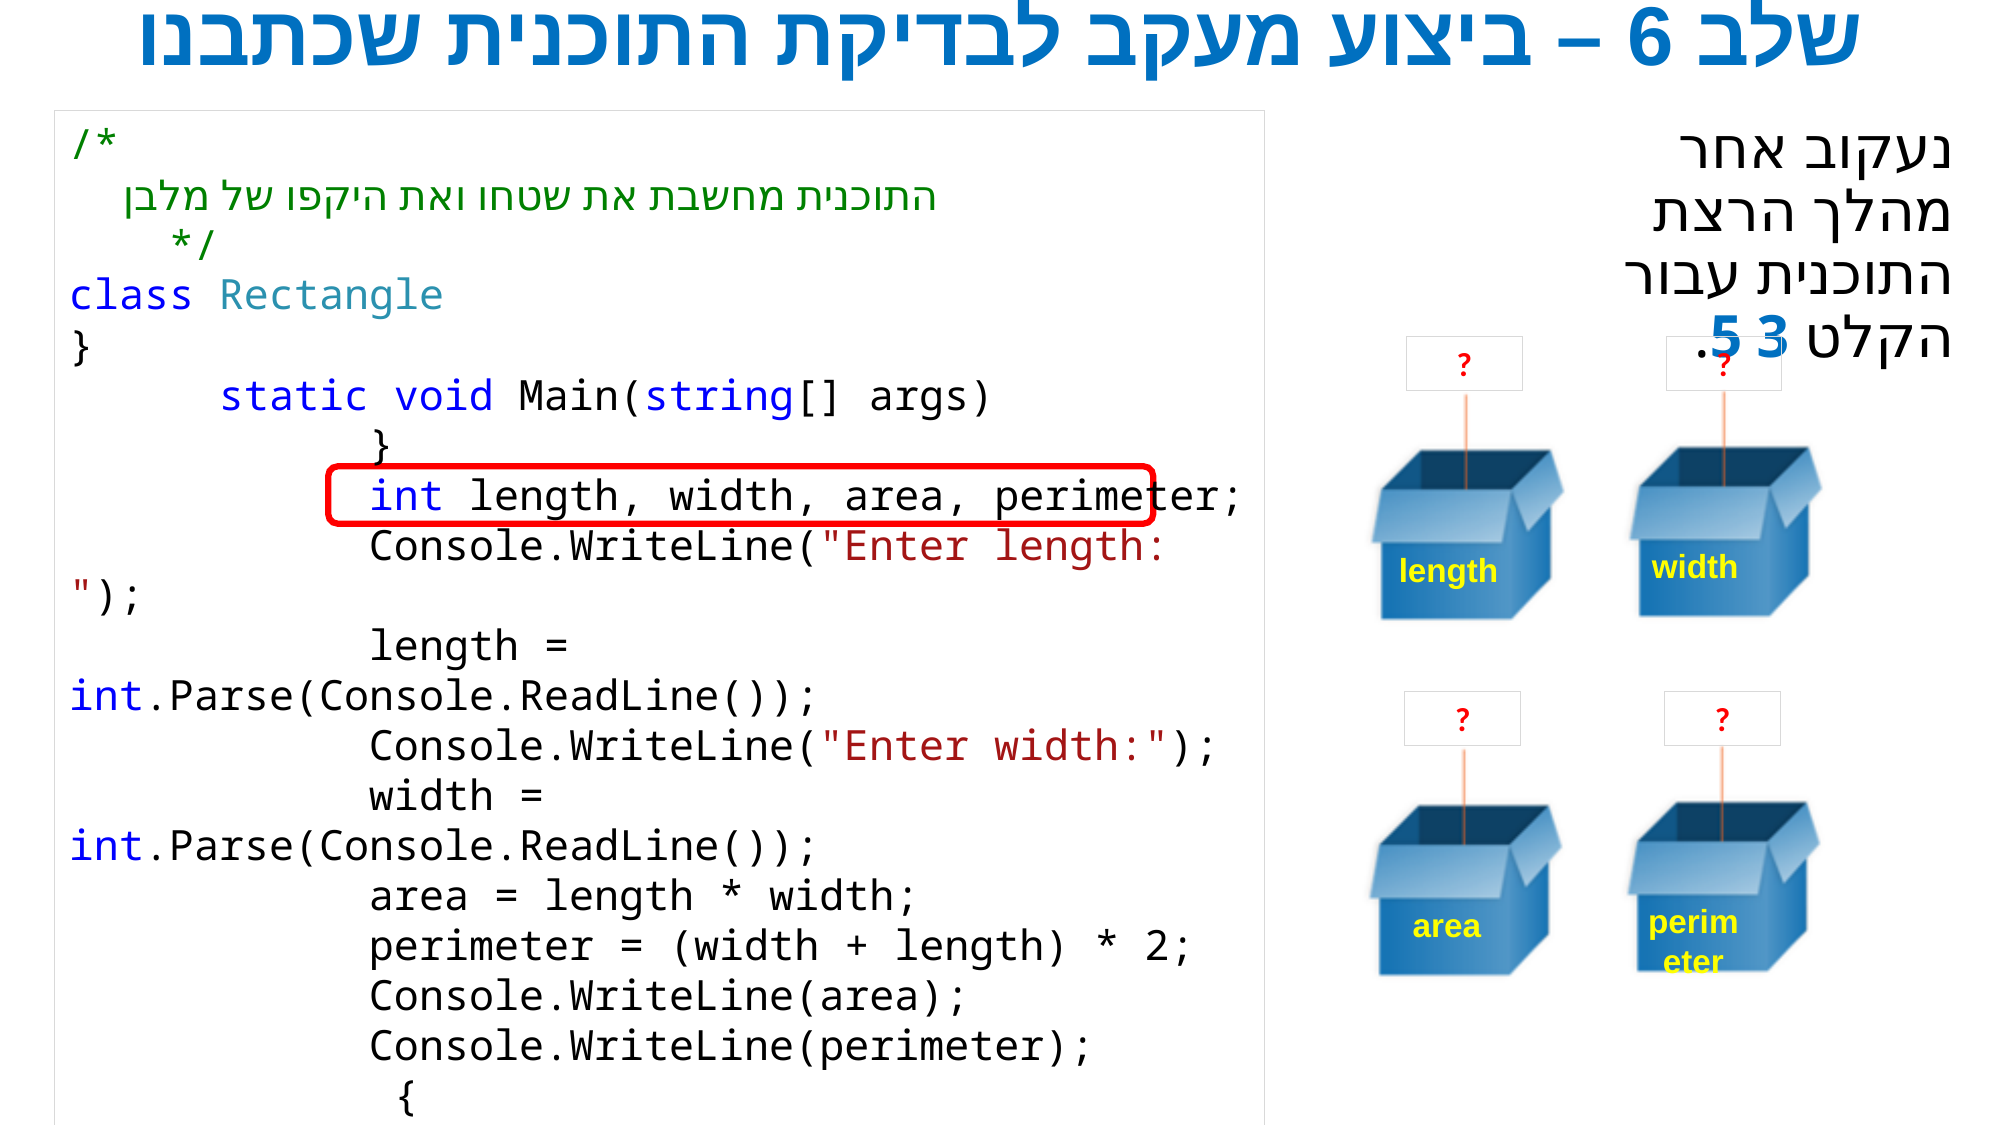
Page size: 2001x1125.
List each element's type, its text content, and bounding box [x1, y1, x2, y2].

text_box ? [1406, 336, 1523, 391]
text_box נעקוב אחר מהלך הרצת התוכנית עבור הקלט 3 5. [1507, 110, 1970, 378]
title שלב 6 – ביצוע מעקב לבדיקת התוכנית שכתבנו [0, 0, 2000, 93]
picture [1597, 743, 1849, 993]
picture [1341, 391, 1593, 642]
text_box ? [1664, 691, 1781, 743]
picture [1339, 746, 1591, 997]
text_box ? [1404, 691, 1521, 746]
picture [1599, 388, 1851, 638]
text_box /* התוכנית מחשבת את שטחו ואת היקפו של מלבן */ class Rectangle } static void Main(string[] args) } int length, width, area, perimeter; Console.WriteLine("Enter length: "); length = int.Parse(Console.ReadLine()); Console.WriteLine("Enter width:"); width = int.Parse(Console.ReadLine()); area = length * width; perimeter = (width + length) * 2; Console.WriteLine(area); Console.WriteLine(perimeter); { { [54, 110, 1265, 1125]
text_box ? [1666, 336, 1782, 388]
